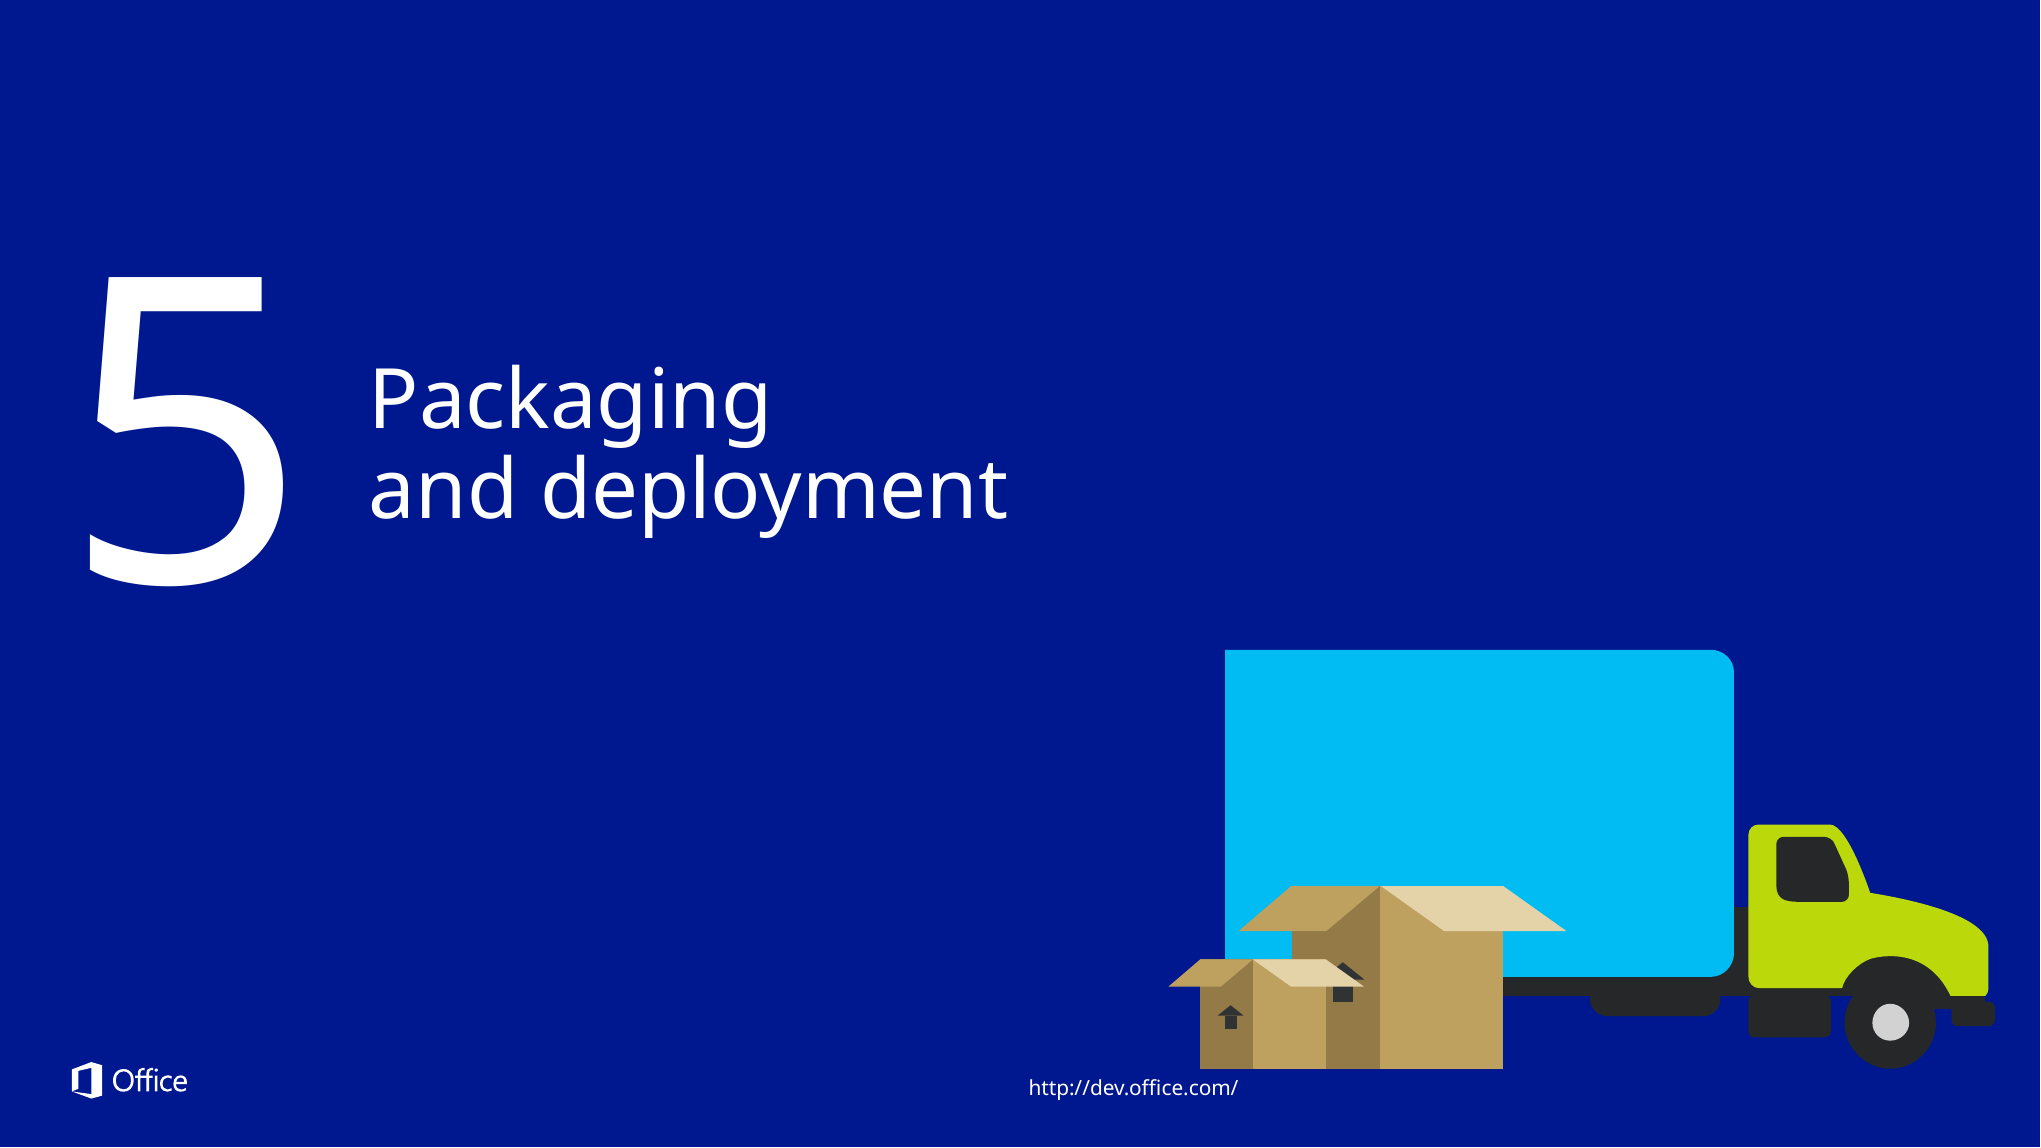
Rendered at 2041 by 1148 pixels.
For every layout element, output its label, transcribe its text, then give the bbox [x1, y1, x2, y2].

list 5 [39, 198, 346, 695]
picture [1224, 648, 1996, 1069]
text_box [1167, 886, 1567, 1069]
list Packaging and deployment [346, 340, 1320, 553]
